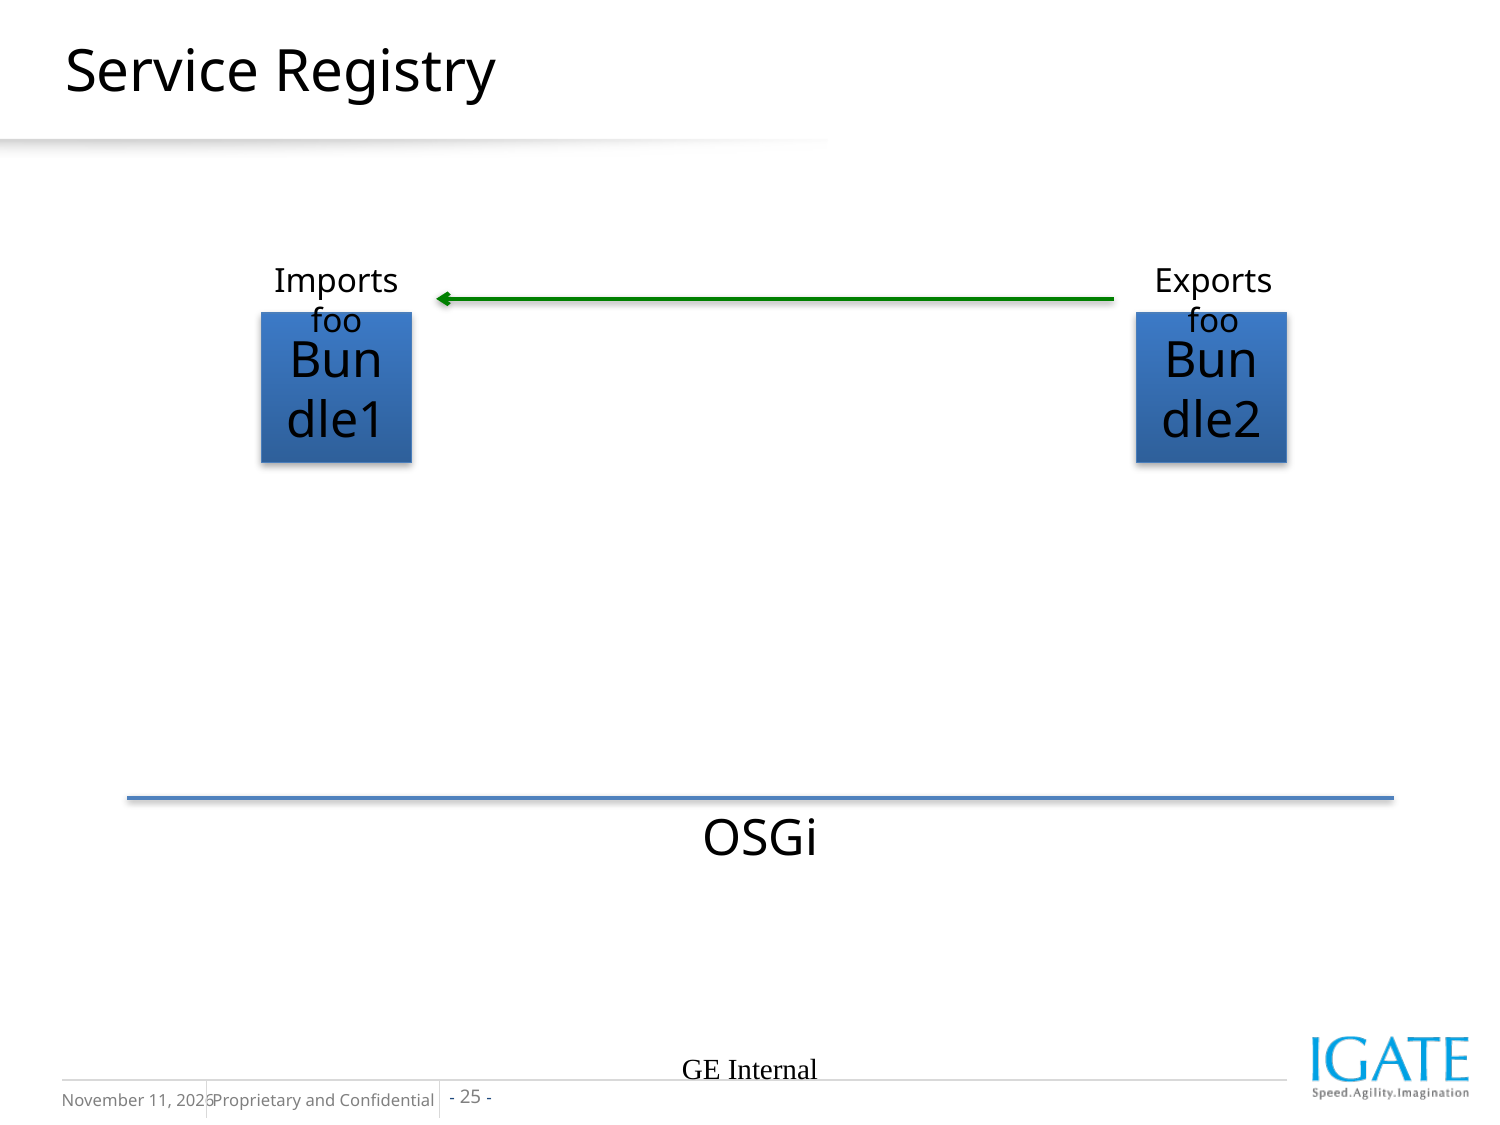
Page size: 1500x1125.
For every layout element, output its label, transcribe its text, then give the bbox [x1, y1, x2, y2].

picture [0, 112, 919, 174]
footer GE Internal [512, 1042, 988, 1103]
picture [1304, 1028, 1475, 1105]
title Service Registry [50, 3, 1400, 134]
text_box Imports foo [236, 251, 437, 347]
text_box Exports foo [1113, 251, 1314, 347]
text_box Bundle1 [261, 347, 412, 463]
text_box OSGi [479, 805, 1042, 873]
text_box Bundle2 [1136, 347, 1287, 463]
